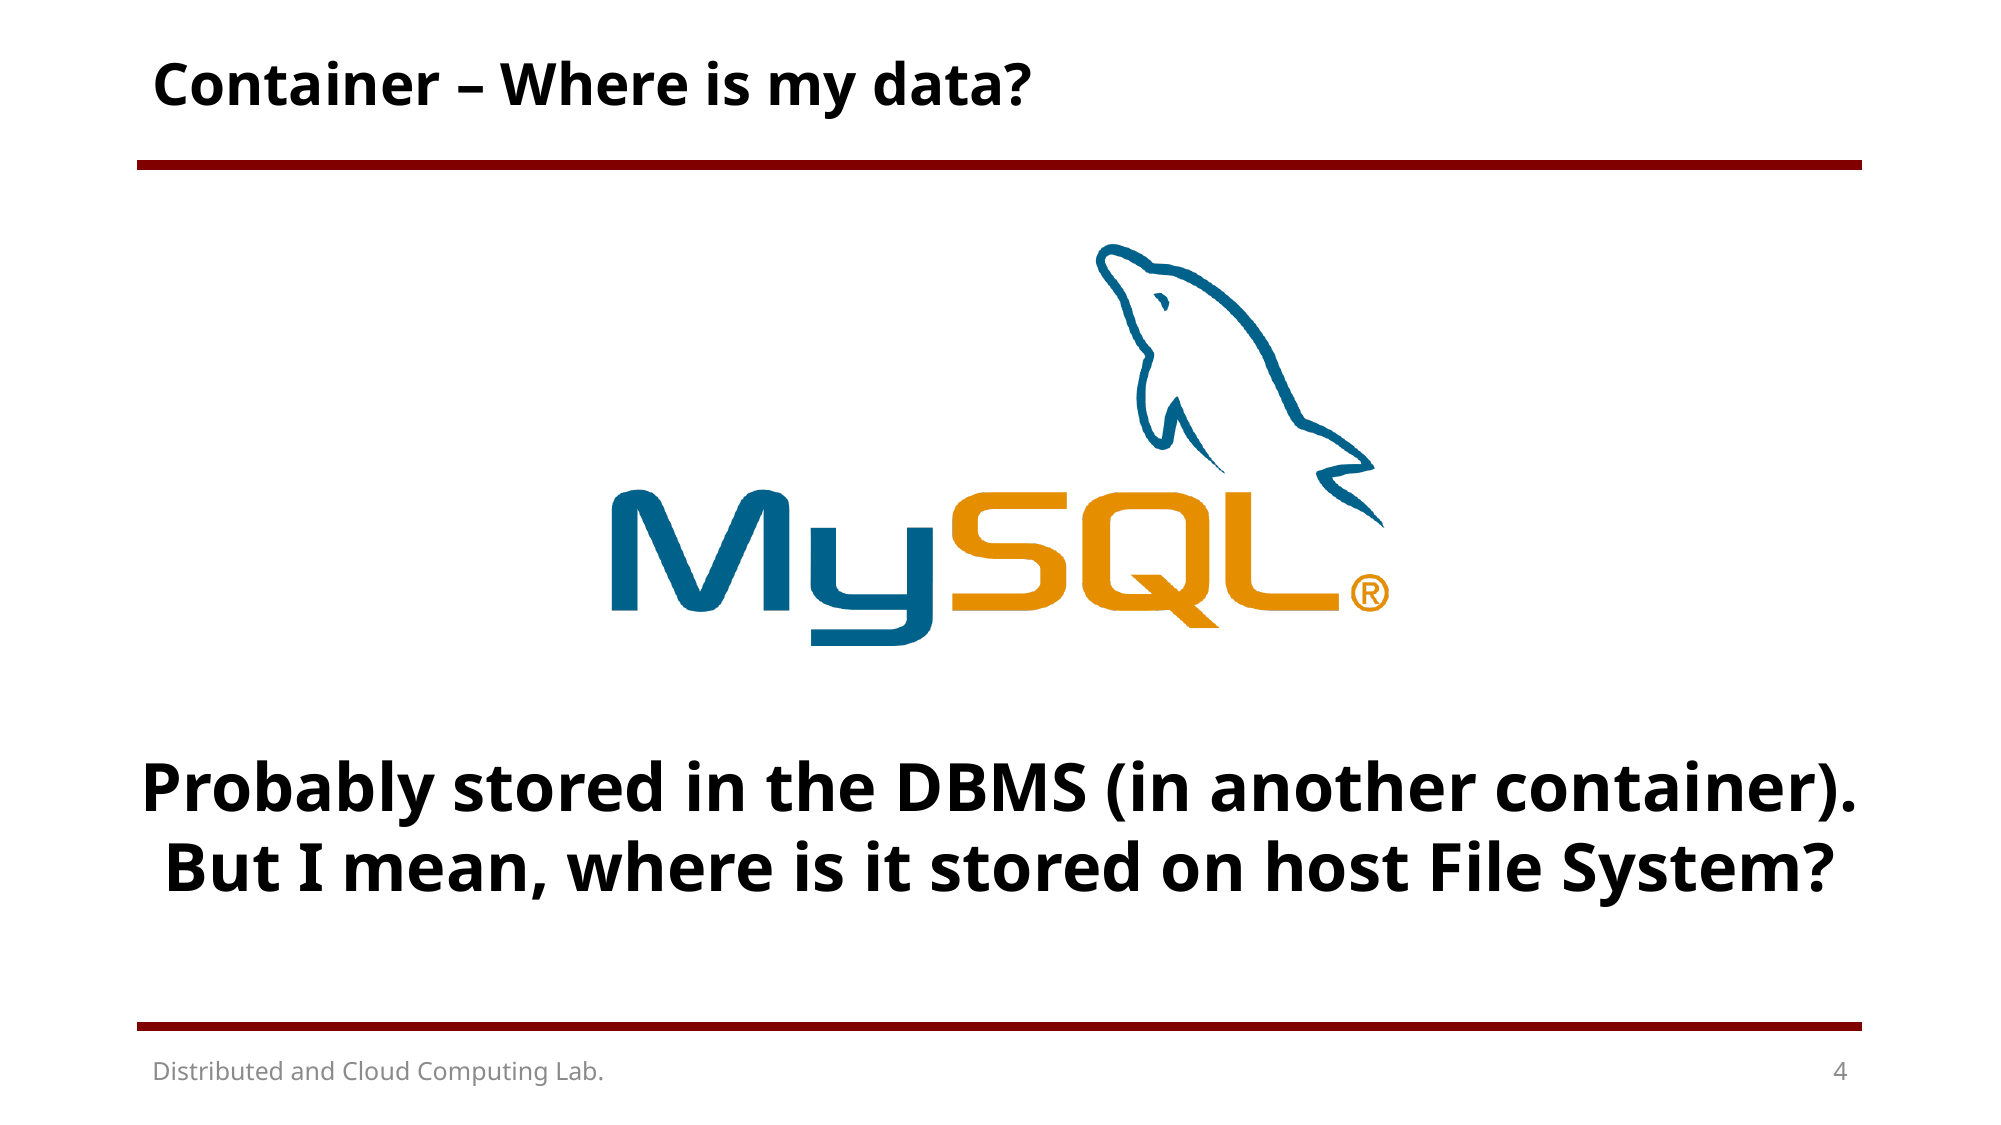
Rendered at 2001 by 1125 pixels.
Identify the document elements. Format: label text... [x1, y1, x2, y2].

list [610, 244, 1389, 646]
slide_number 4 [1412, 1042, 1863, 1103]
footer Distributed and Cloud Computing Lab. [137, 1042, 813, 1103]
text_box Probably stored in the DBMS (in another container). But I mean, where is it stored on host File System? [125, 737, 1875, 913]
title Container – Where is my data? [137, 22, 1863, 152]
